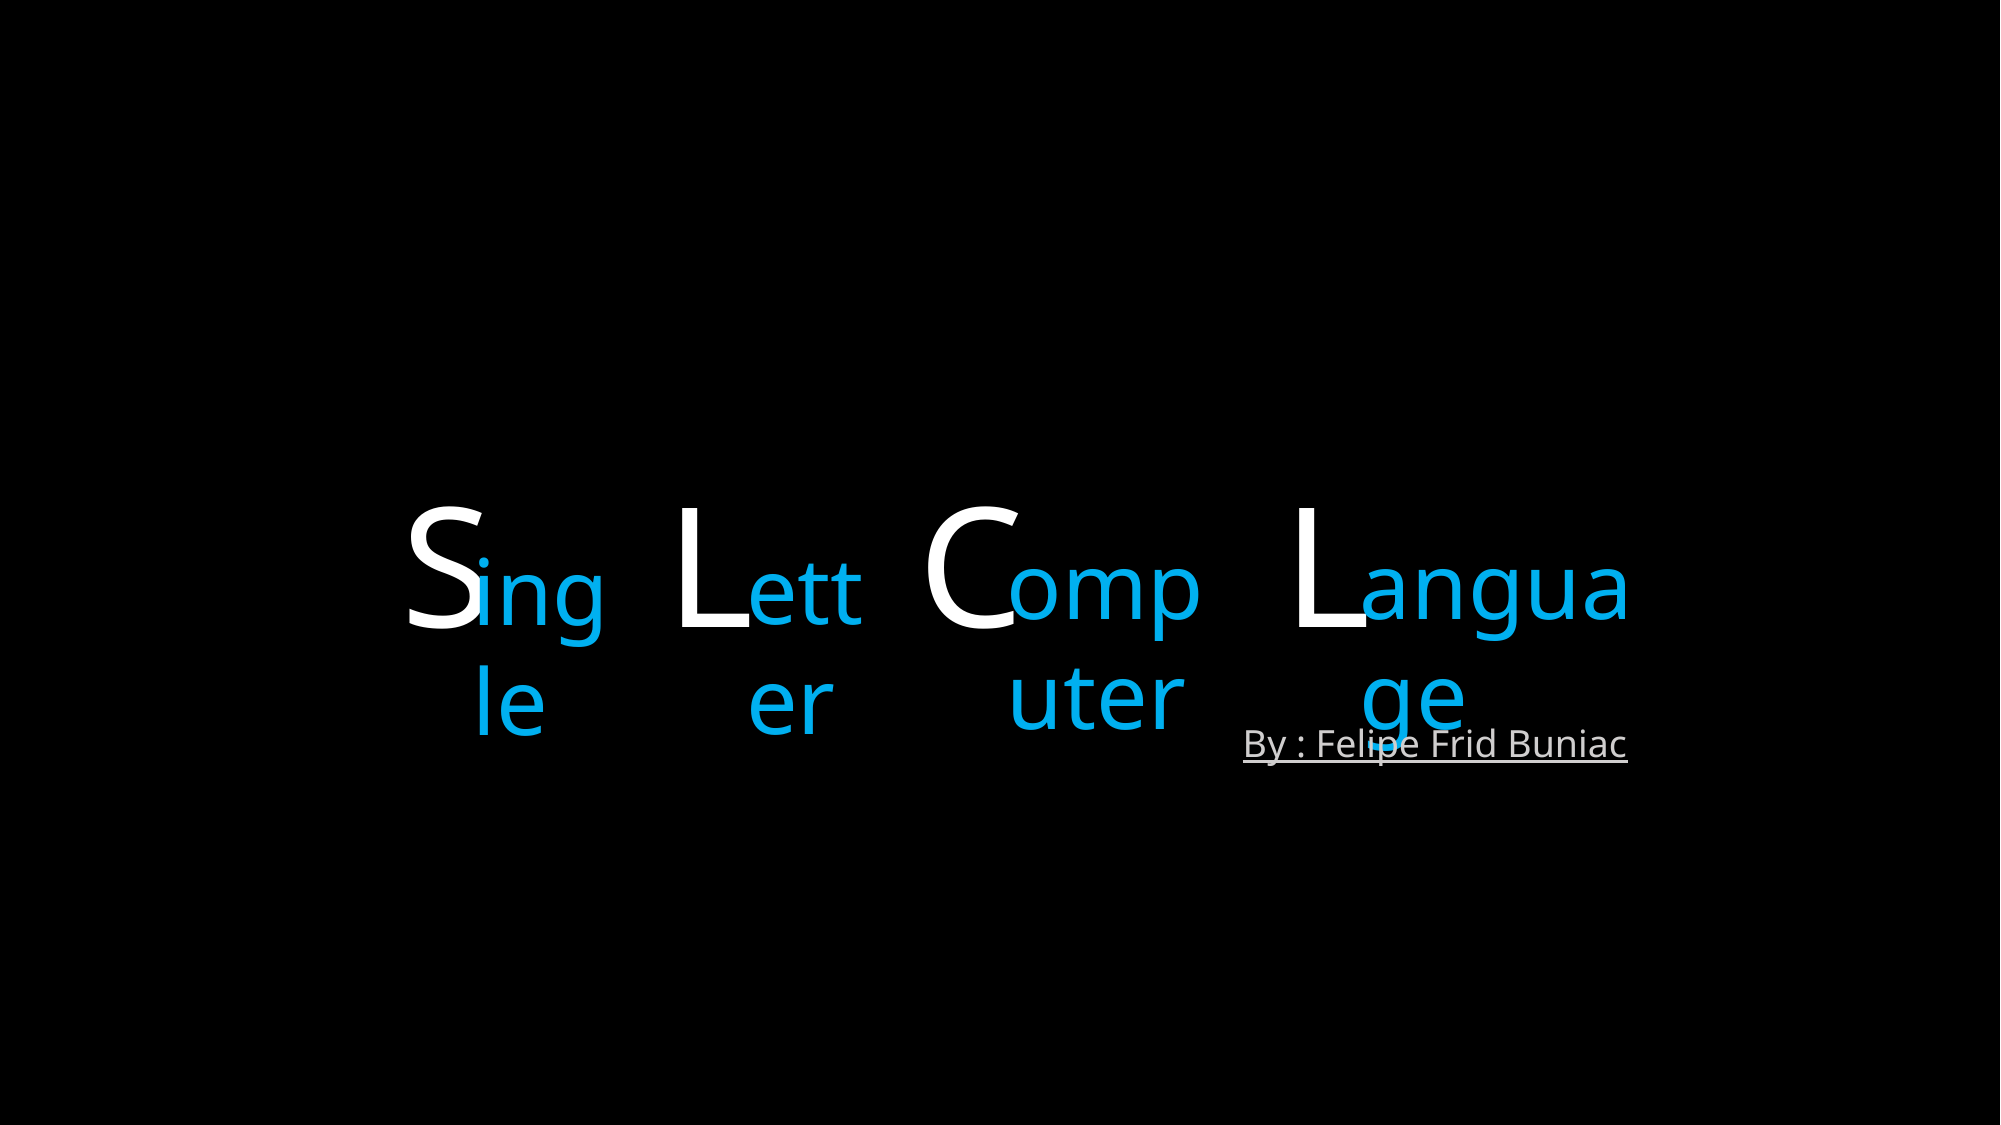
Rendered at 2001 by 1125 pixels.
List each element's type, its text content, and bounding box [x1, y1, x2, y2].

text_box omputer [991, 520, 1274, 756]
text_box etter [731, 525, 906, 761]
text_box L [652, 453, 770, 669]
text_box S [386, 453, 443, 669]
text_box L [1268, 453, 1386, 669]
text_box C [903, 453, 1039, 669]
text_box By : Felipe Frid Buniac [1227, 712, 1643, 772]
text_box anguage [1345, 520, 1678, 756]
text_box ingle [457, 526, 635, 761]
